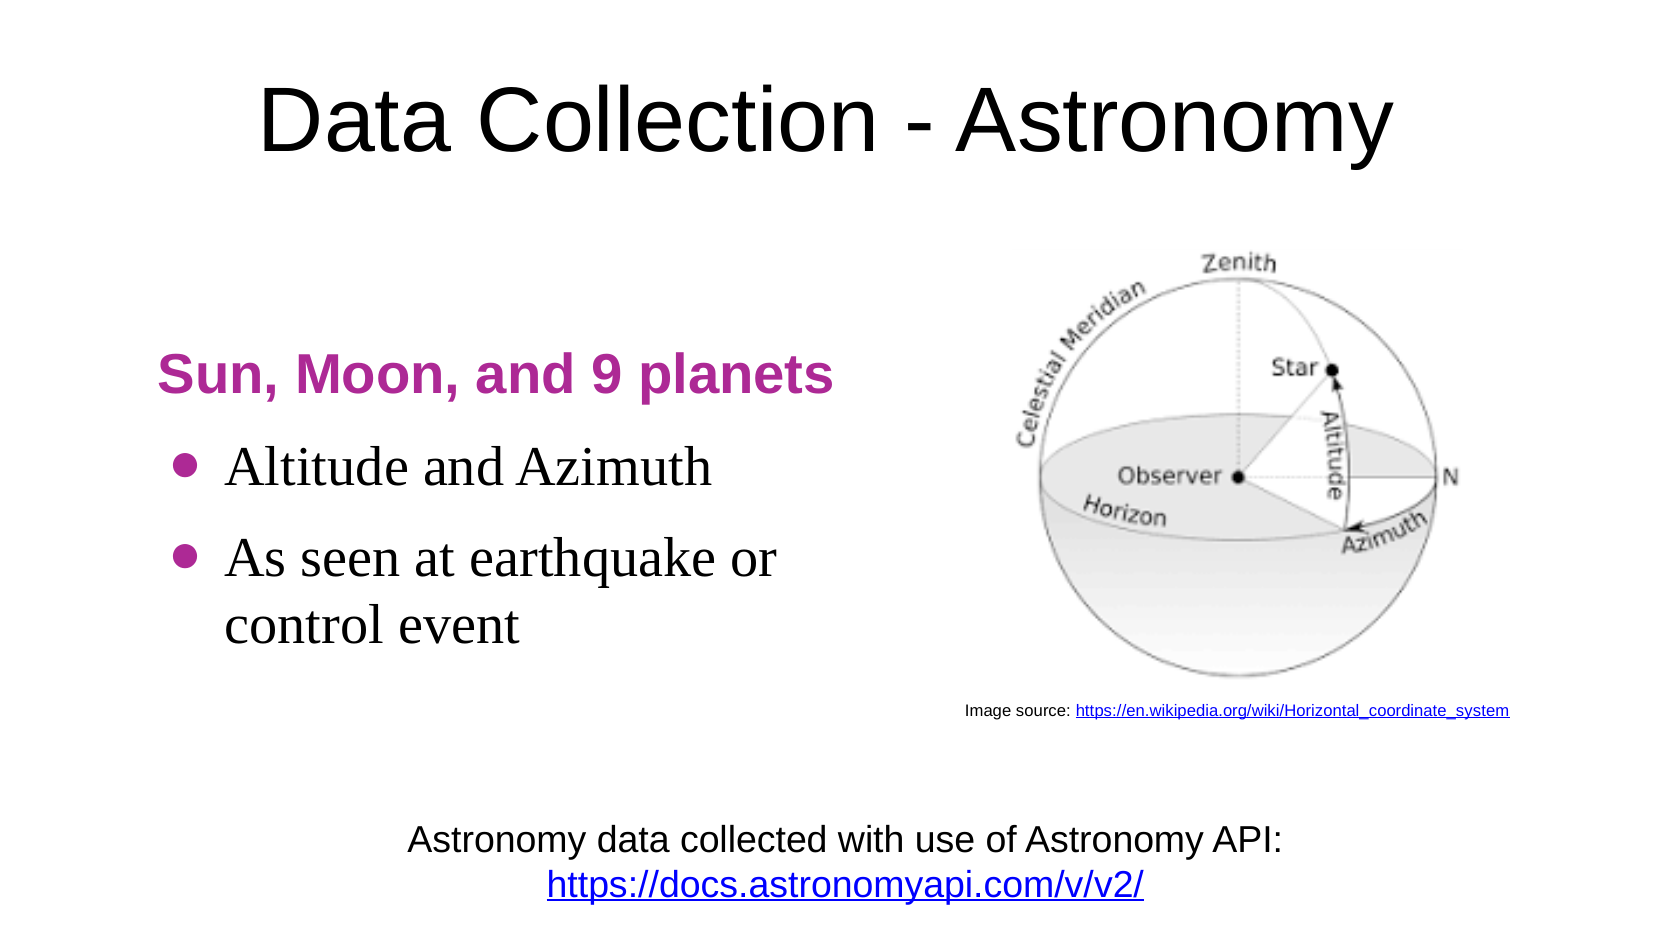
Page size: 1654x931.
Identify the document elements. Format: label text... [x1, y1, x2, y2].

picture [1012, 248, 1463, 683]
text_box Data Collection - Astronomy [82, 37, 1571, 193]
text_box Astronomy data collected with use of Astronomy API: https://docs.astronomyapi.com/v/v2/ [208, 807, 1484, 907]
text_box Sun, Moon, and 9 planets Altitude and Azimuth As seen at earthquake or control event [82, 235, 894, 757]
text_box Image source: https://en.wikipedia.org/wiki/Horizontal_coordinate_system [925, 692, 1550, 730]
